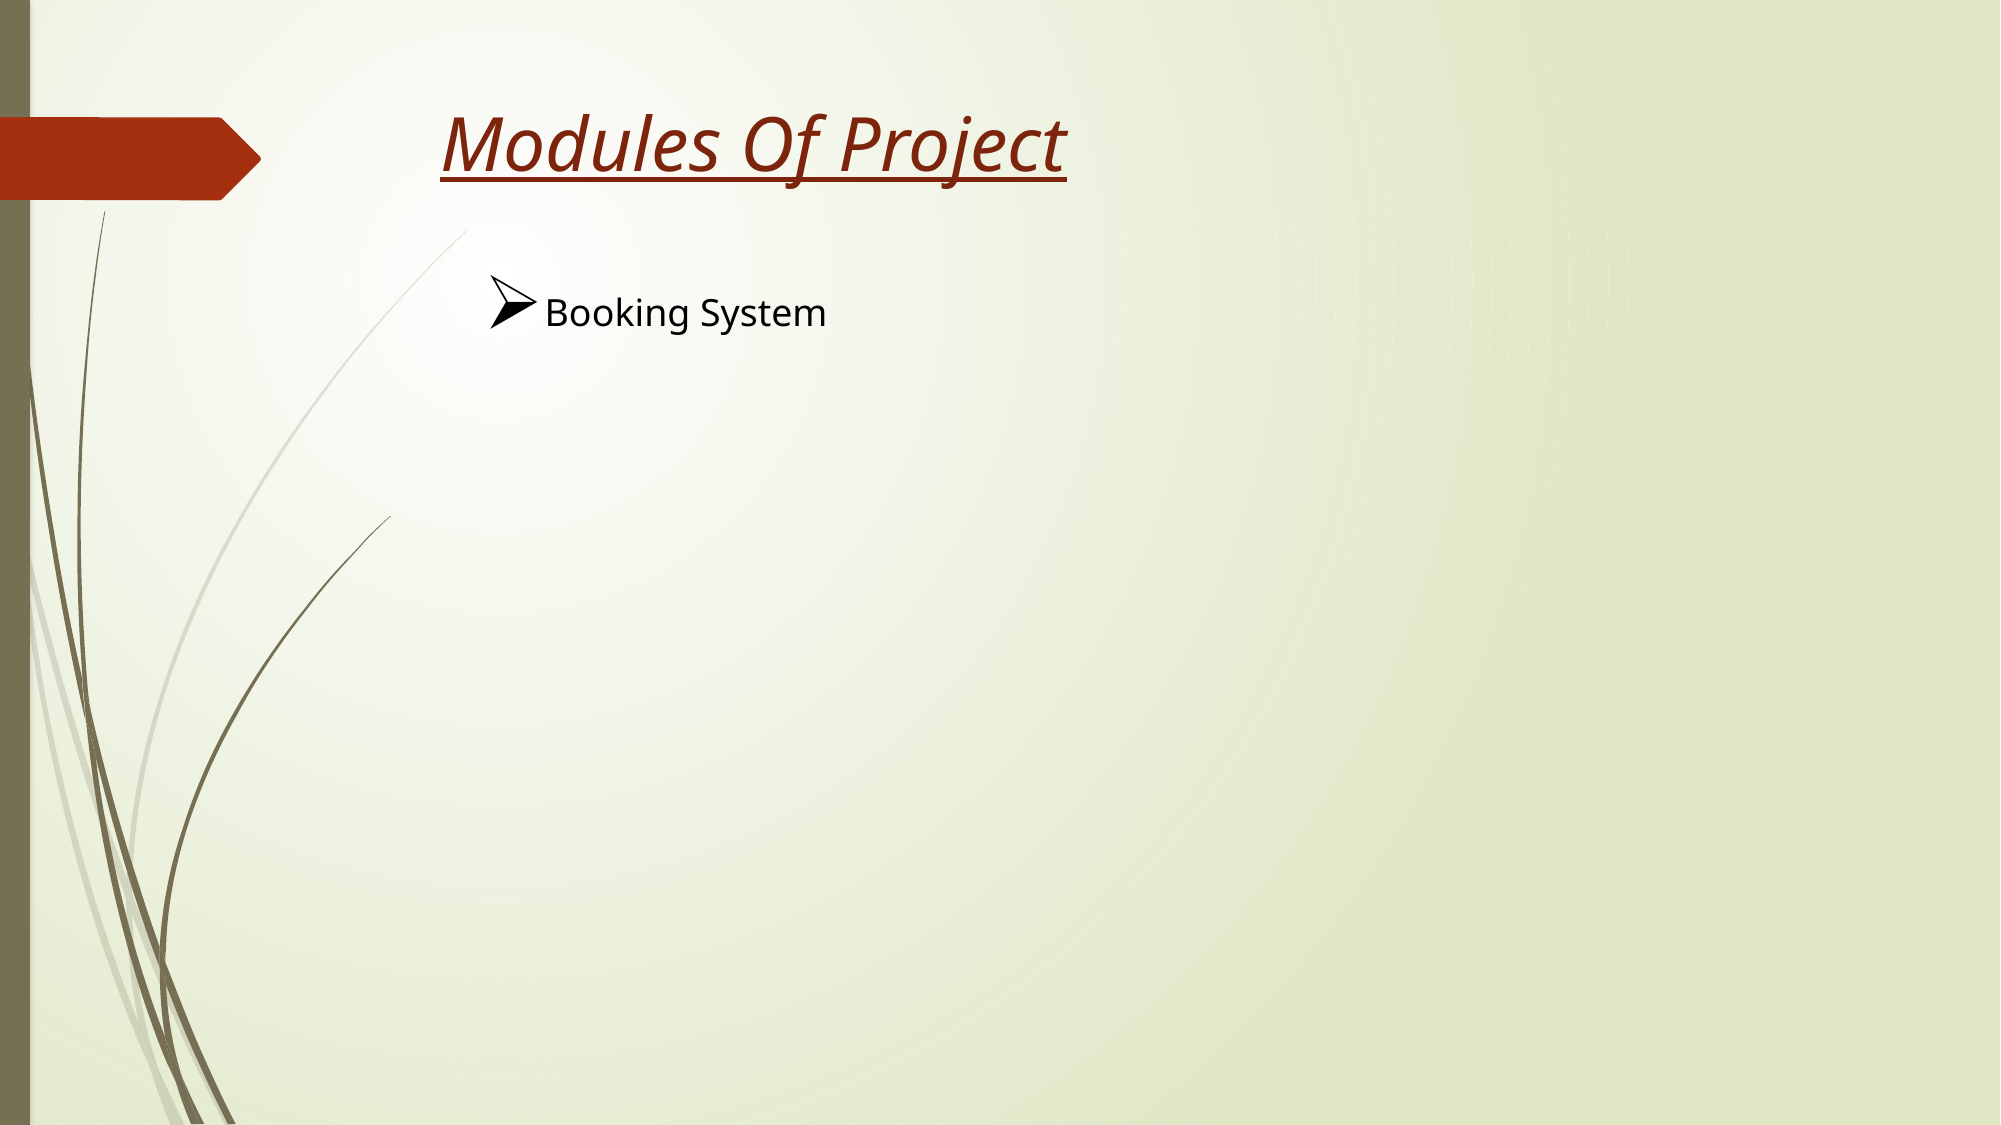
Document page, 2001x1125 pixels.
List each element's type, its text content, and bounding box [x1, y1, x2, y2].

title Modules Of Project [425, 88, 1888, 224]
text_box Booking System [470, 259, 1470, 477]
text_box [424, 513, 1913, 1057]
